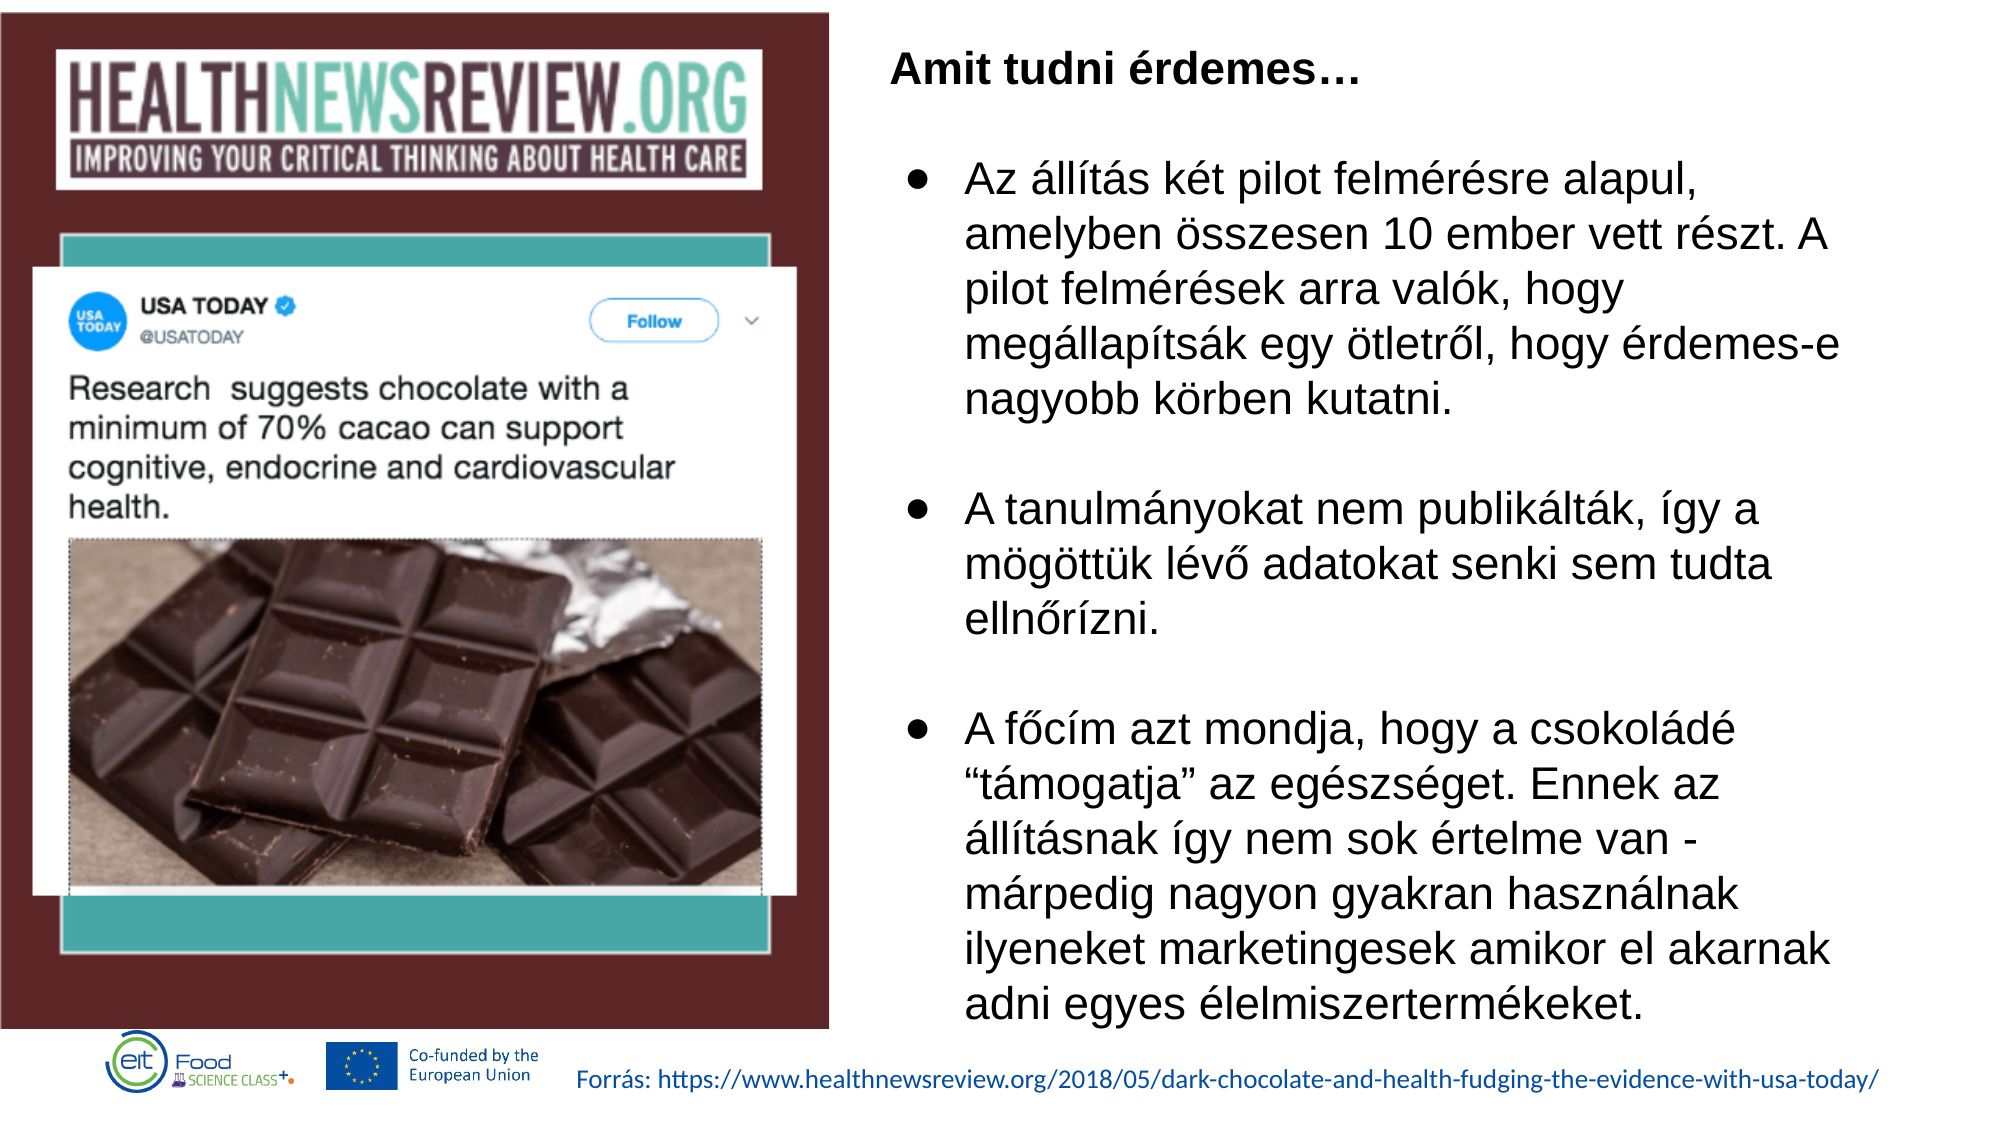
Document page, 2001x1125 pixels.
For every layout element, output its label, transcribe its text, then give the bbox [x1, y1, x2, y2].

list Forrás: https://www.healthnewsreview.org/2018/05/dark-chocolate-and-health-fudging-the-evidence-with-usa-today/ [561, 1054, 1964, 1125]
picture [0, 12, 830, 1029]
text_box Amit tudni érdemes… Az állítás két pilot felmérésre alapul, amelyben összesen 10 ember vett részt. A pilot felmérések arra valók, hogy megállapítsák egy ötletről, hogy érdemes-e nagyobb körben kutatni. A tanulmányokat nem publikálták, így a mögöttük lévő adatokat senki sem tudta ellnőrízni. A főcím azt mondja, hogy a csokoládé “támogatja” az egészséget. Ennek az állításnak így nem sok értelme van - márpedig nagyon gyakran használnak ilyeneket marketingesek amikor el akarnak adni egyes élelmiszertermékeket. [874, 24, 1893, 1114]
picture [105, 1030, 294, 1093]
picture [326, 1042, 538, 1090]
